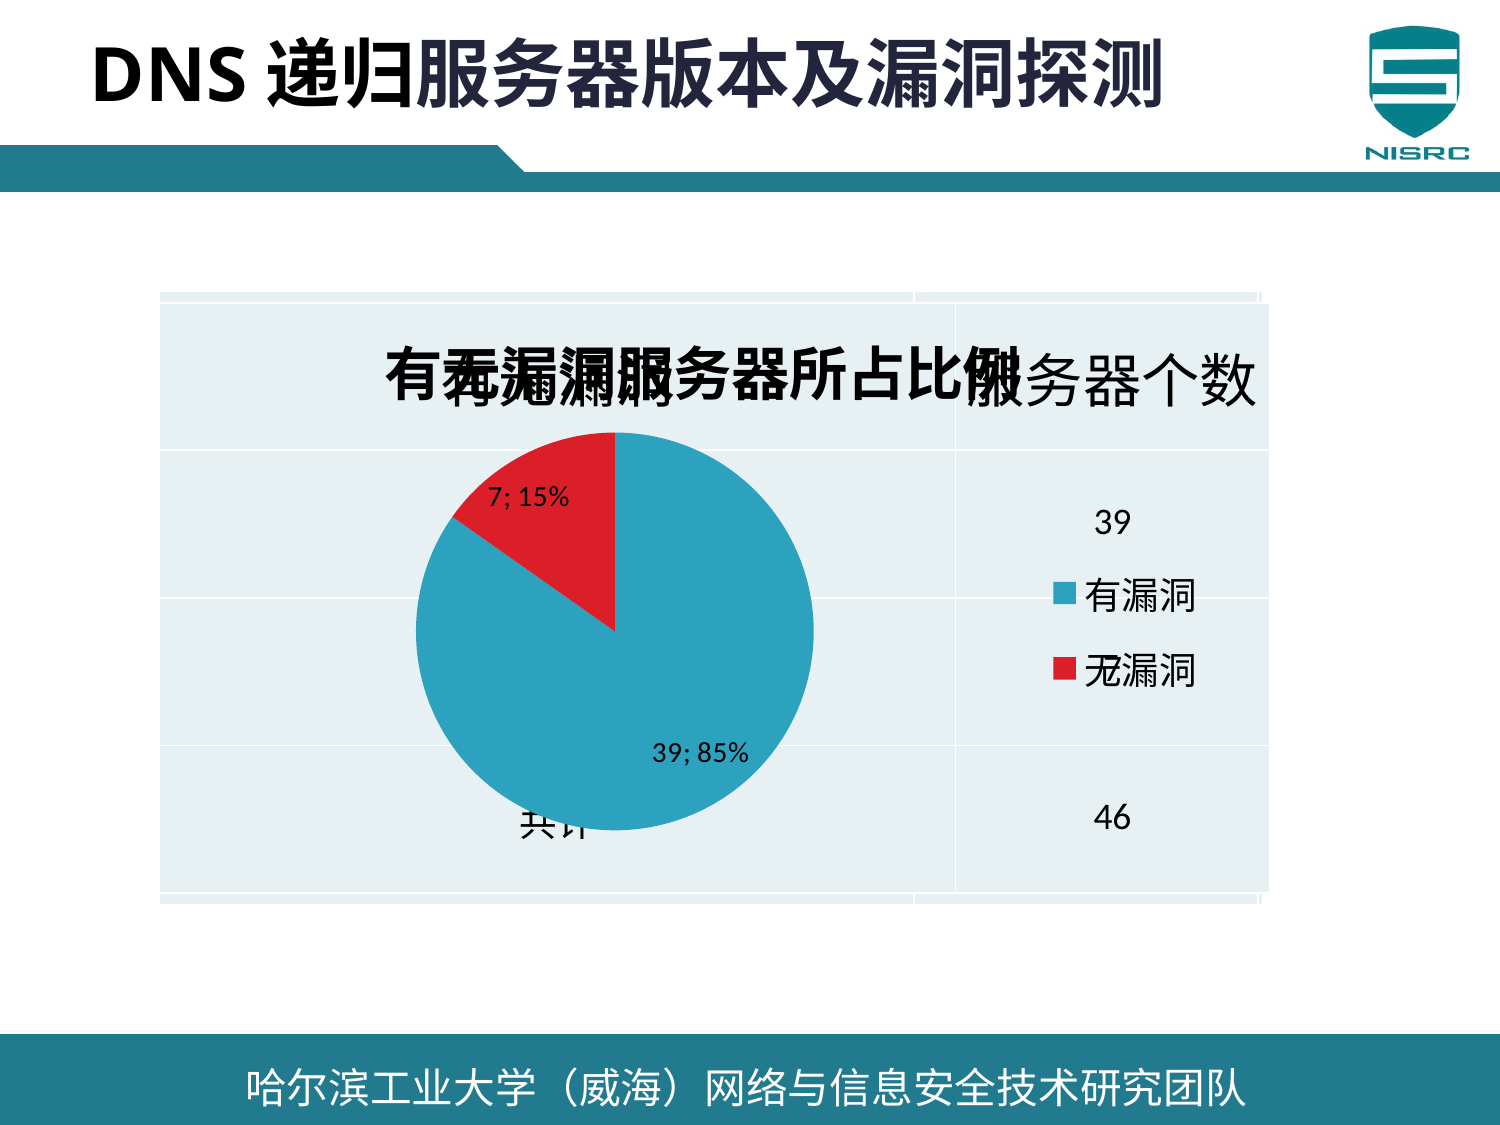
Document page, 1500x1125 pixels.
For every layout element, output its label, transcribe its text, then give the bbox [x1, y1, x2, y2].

table_cell 39 [1264, 451, 1269, 597]
table_header 服务器个数 [1264, 304, 1269, 449]
picture [1363, 25, 1471, 162]
table_cell 7 [1264, 599, 1269, 745]
title DNS递归服务器版本及漏洞探测 [75, 0, 1425, 146]
table_cell 46 [1264, 746, 1269, 892]
chart [147, 290, 1259, 918]
